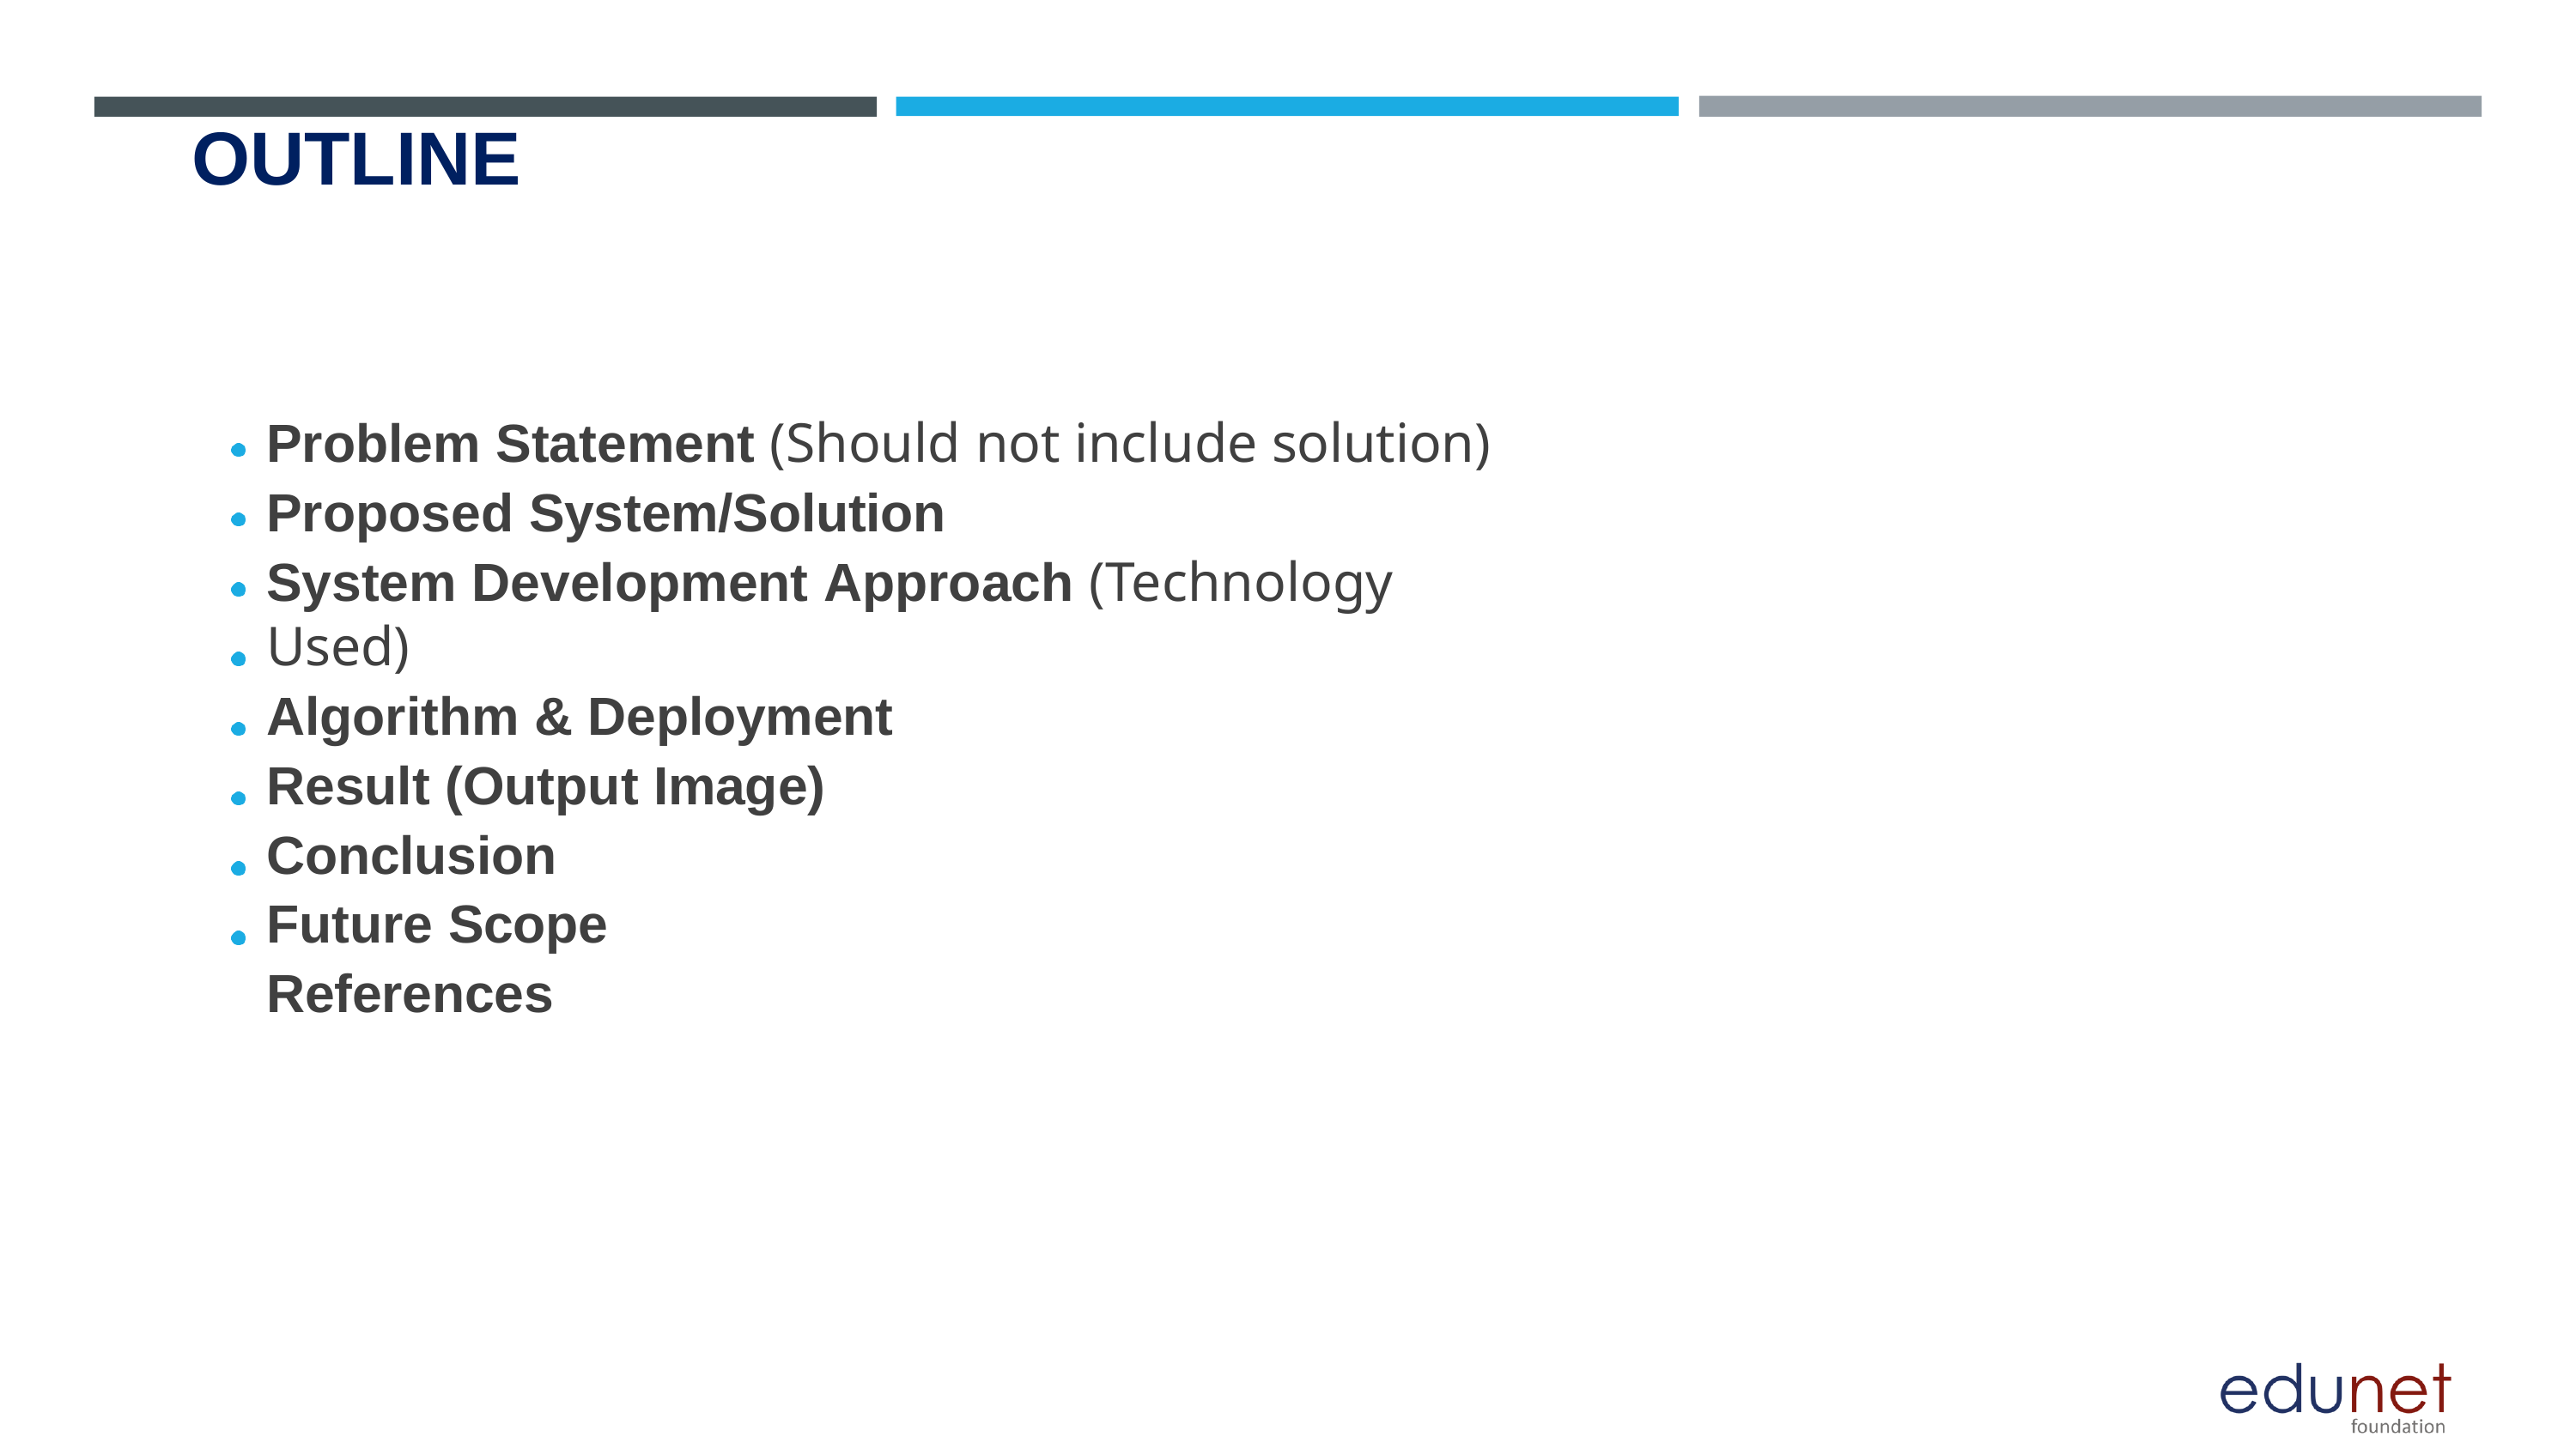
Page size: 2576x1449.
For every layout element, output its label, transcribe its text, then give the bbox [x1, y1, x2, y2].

picture [231, 652, 246, 666]
picture [231, 931, 246, 945]
picture [231, 721, 246, 737]
picture [231, 512, 246, 527]
picture [2215, 1360, 2453, 1438]
title OUTLINE [190, 107, 525, 352]
text_box Problem Statement (Should not include solution) Proposed System/Solution System Development Approach (Technology Used) Algorithm & Deployment Result (Output Image) Conclusion Future Scope References [264, 401, 1545, 1024]
picture [231, 791, 246, 806]
picture [231, 442, 246, 458]
picture [231, 861, 246, 876]
picture [231, 582, 246, 597]
